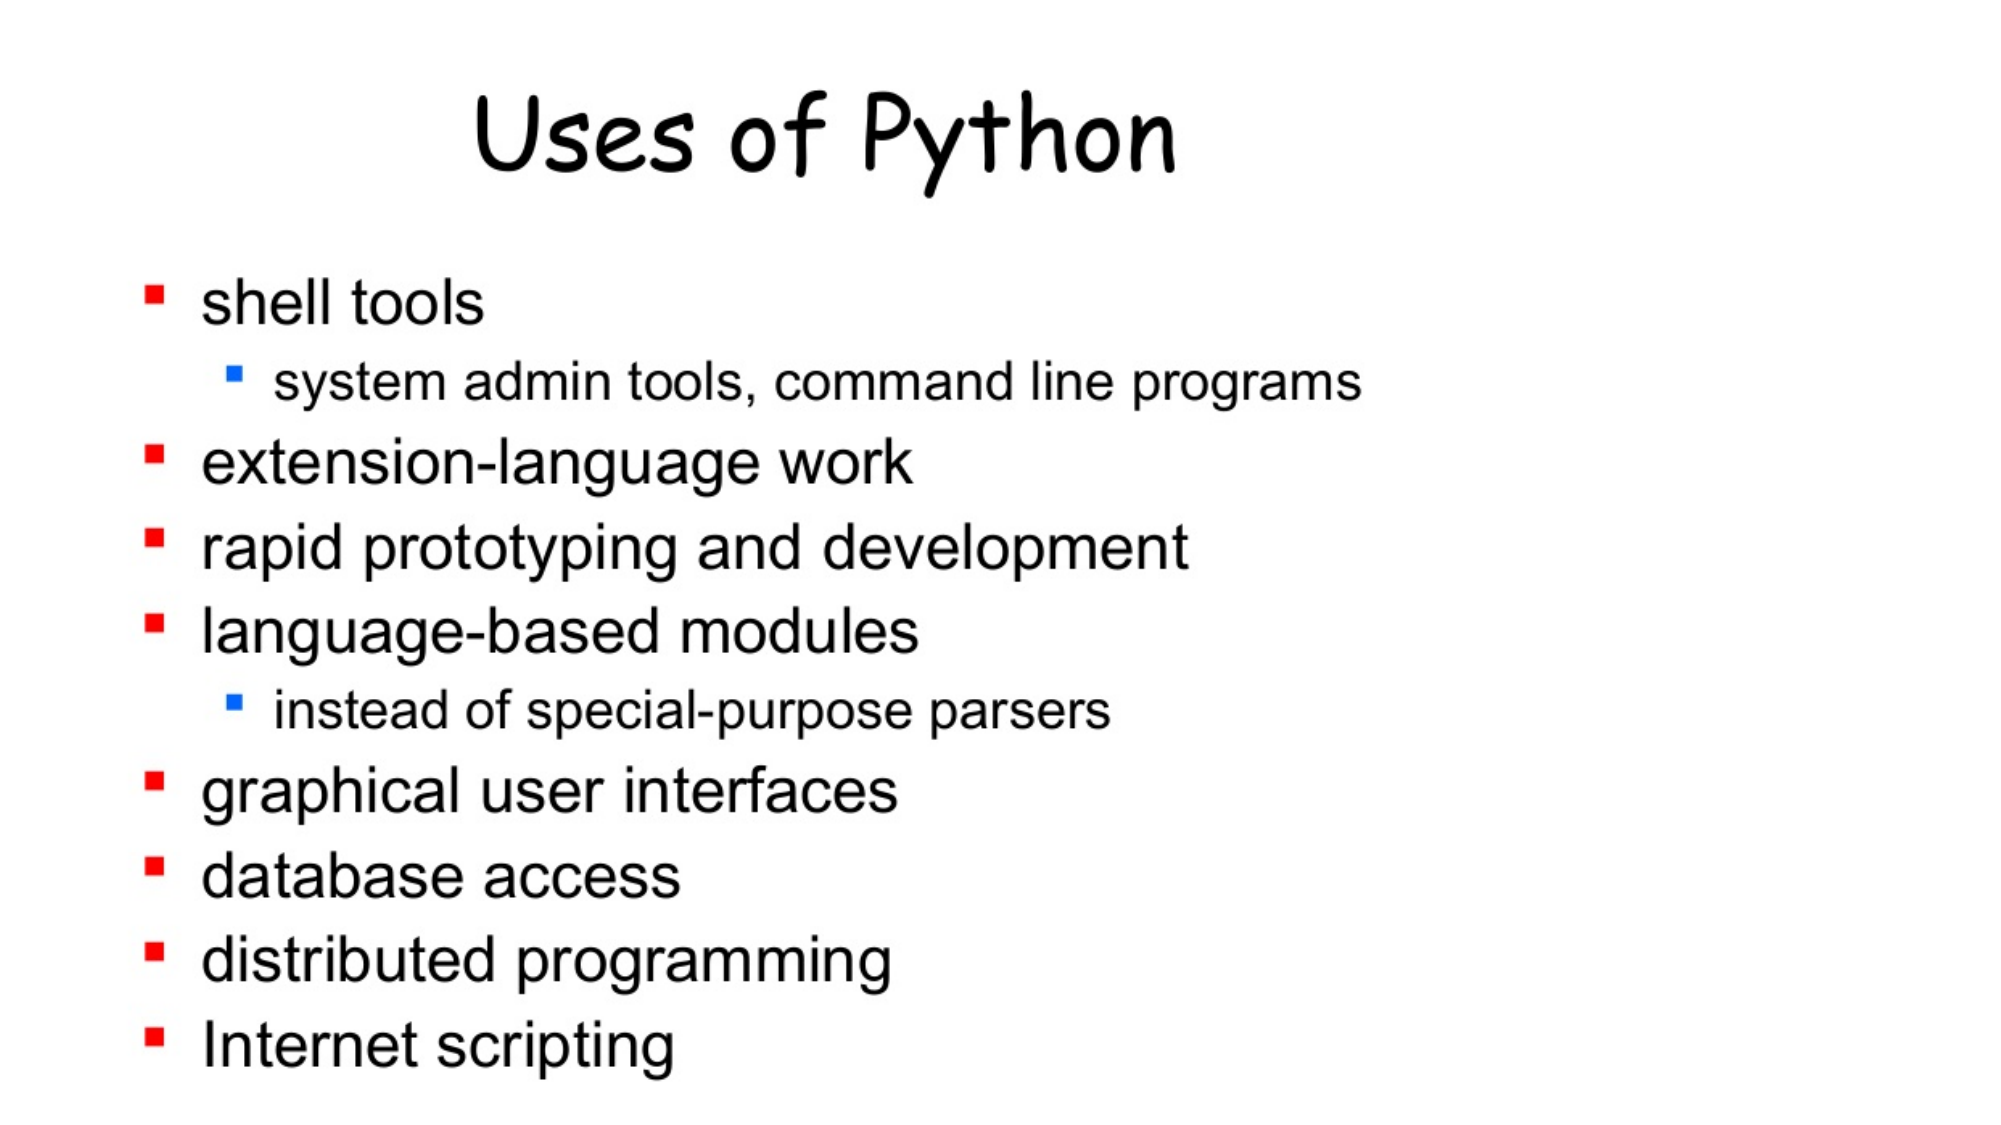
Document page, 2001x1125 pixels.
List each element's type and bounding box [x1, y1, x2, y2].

list [0, 0, 1648, 1125]
